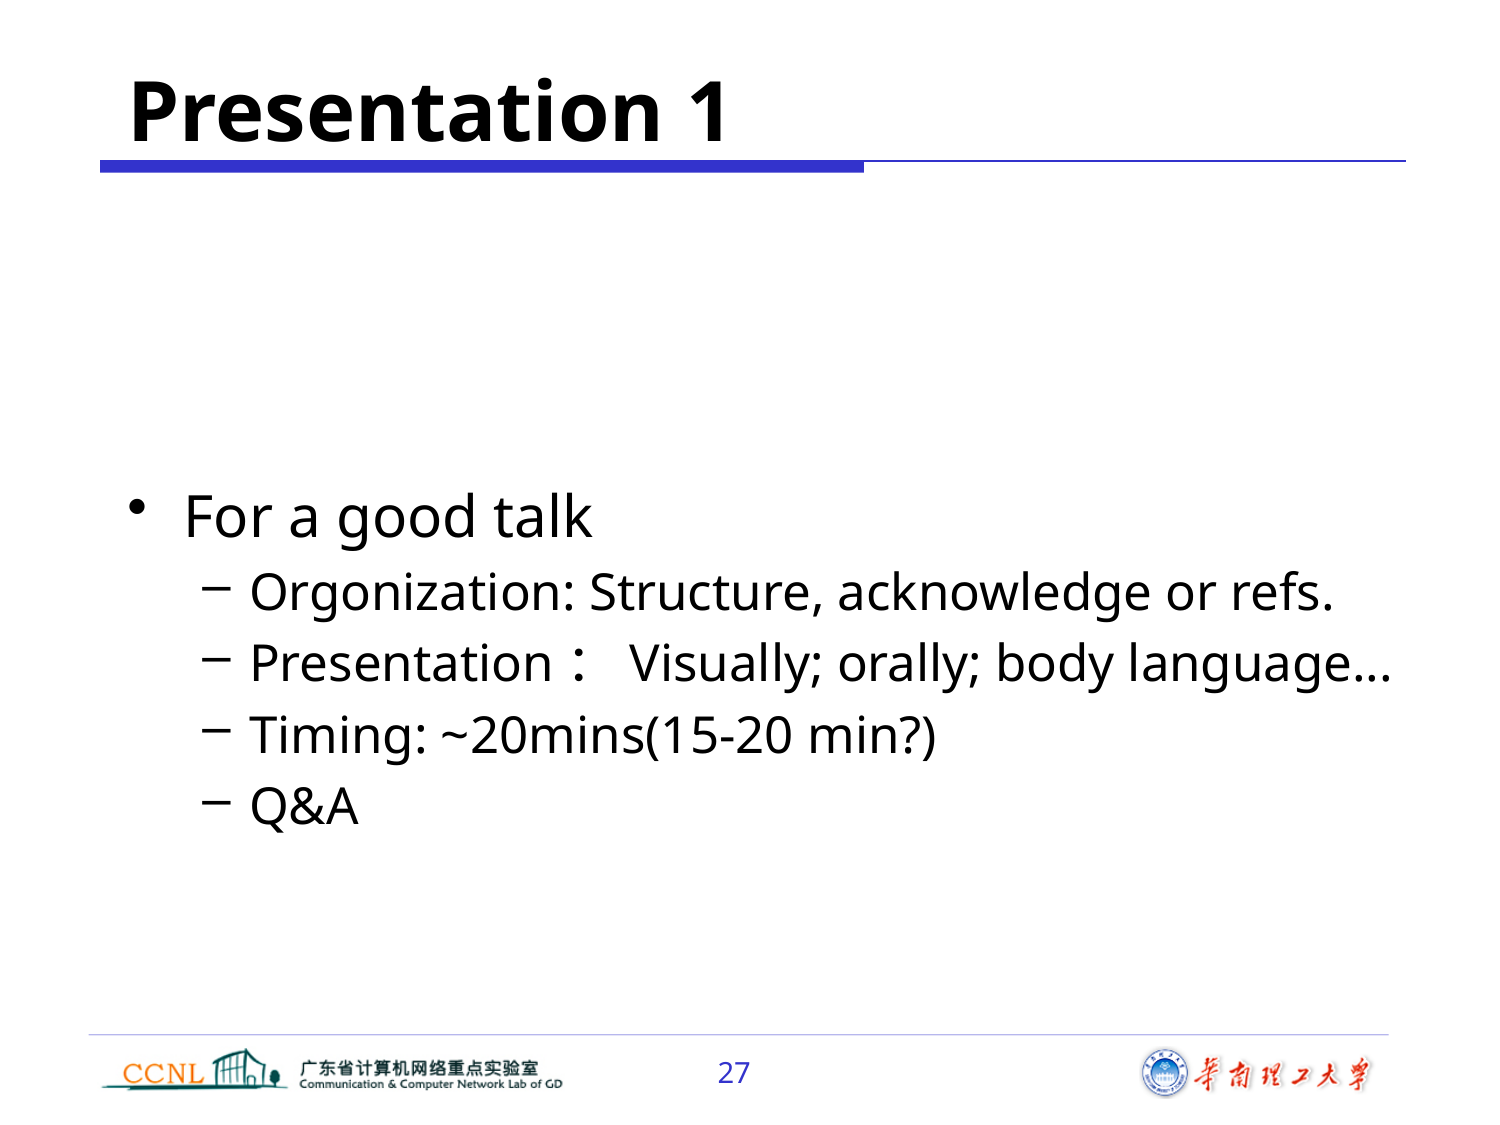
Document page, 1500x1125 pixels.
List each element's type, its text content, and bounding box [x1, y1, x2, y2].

picture [1139, 1046, 1382, 1099]
title Presentation 1 [111, 54, 1388, 162]
list For a good talk Orgonization: Structure, acknowledge or refs. Presentation：Visually; orally; body language... Timing: ~20mins(15-20 min?) Q&A [111, 184, 1460, 1036]
picture [88, 1046, 573, 1096]
